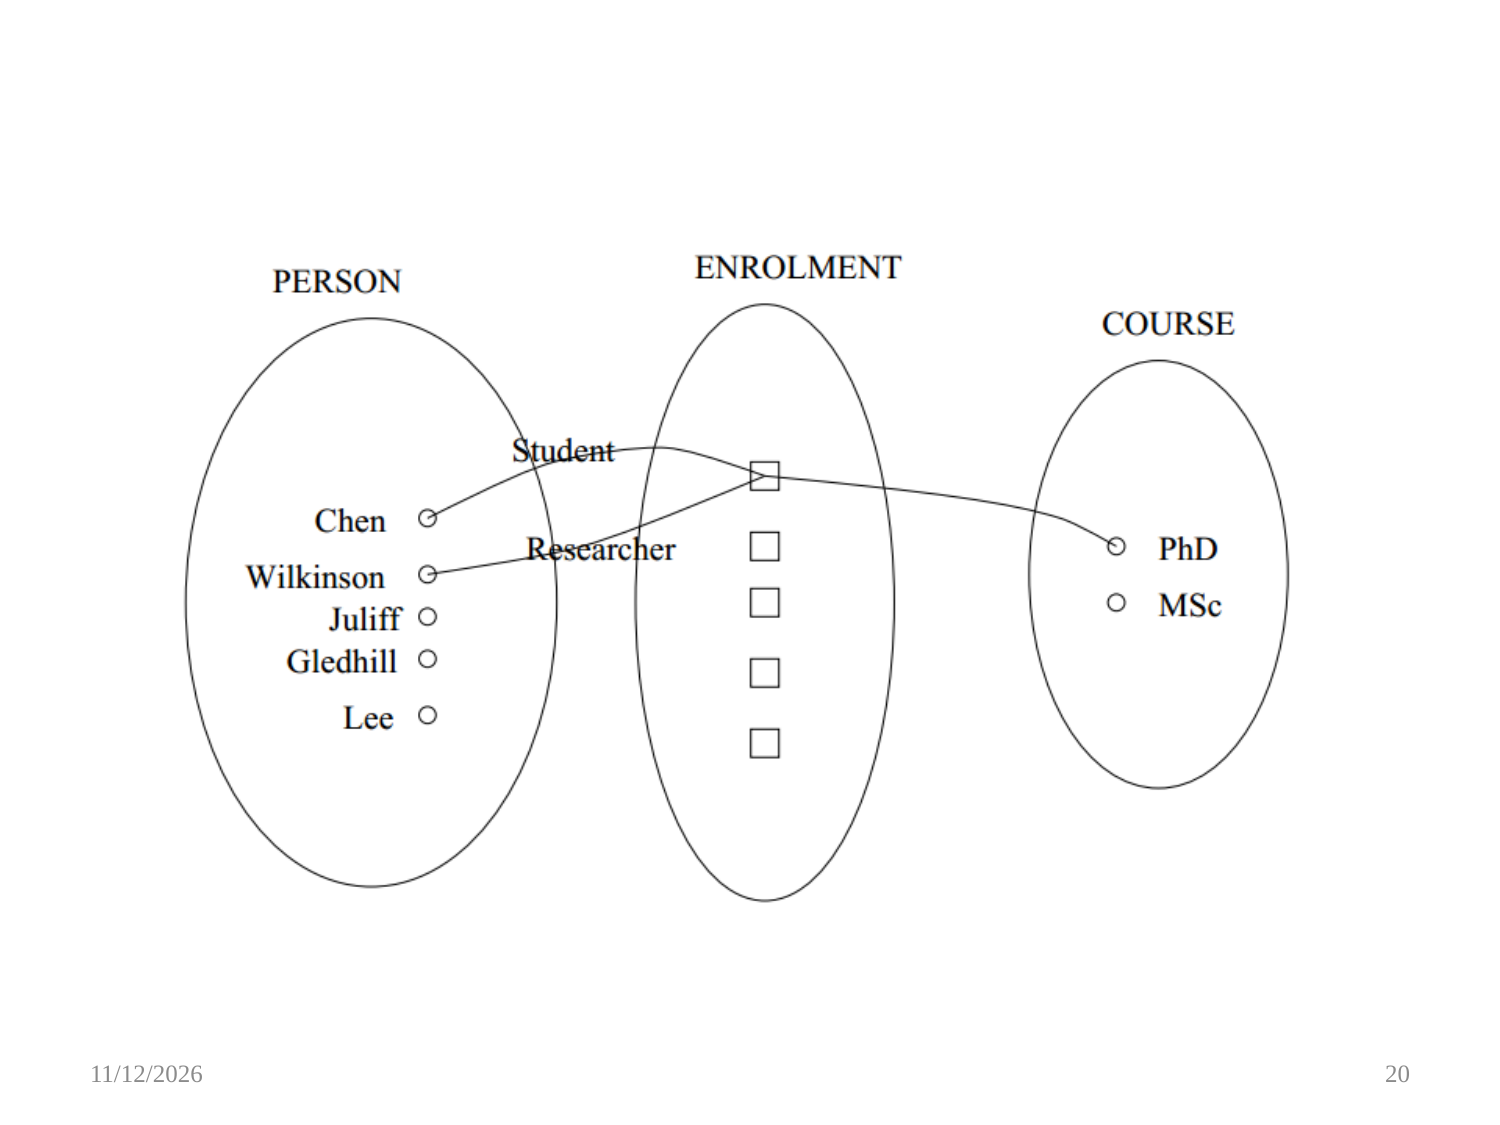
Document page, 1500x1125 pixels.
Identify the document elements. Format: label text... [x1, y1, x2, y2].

slide_number 20 [1074, 1042, 1425, 1103]
picture [169, 177, 1330, 948]
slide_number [75, 1042, 425, 1103]
